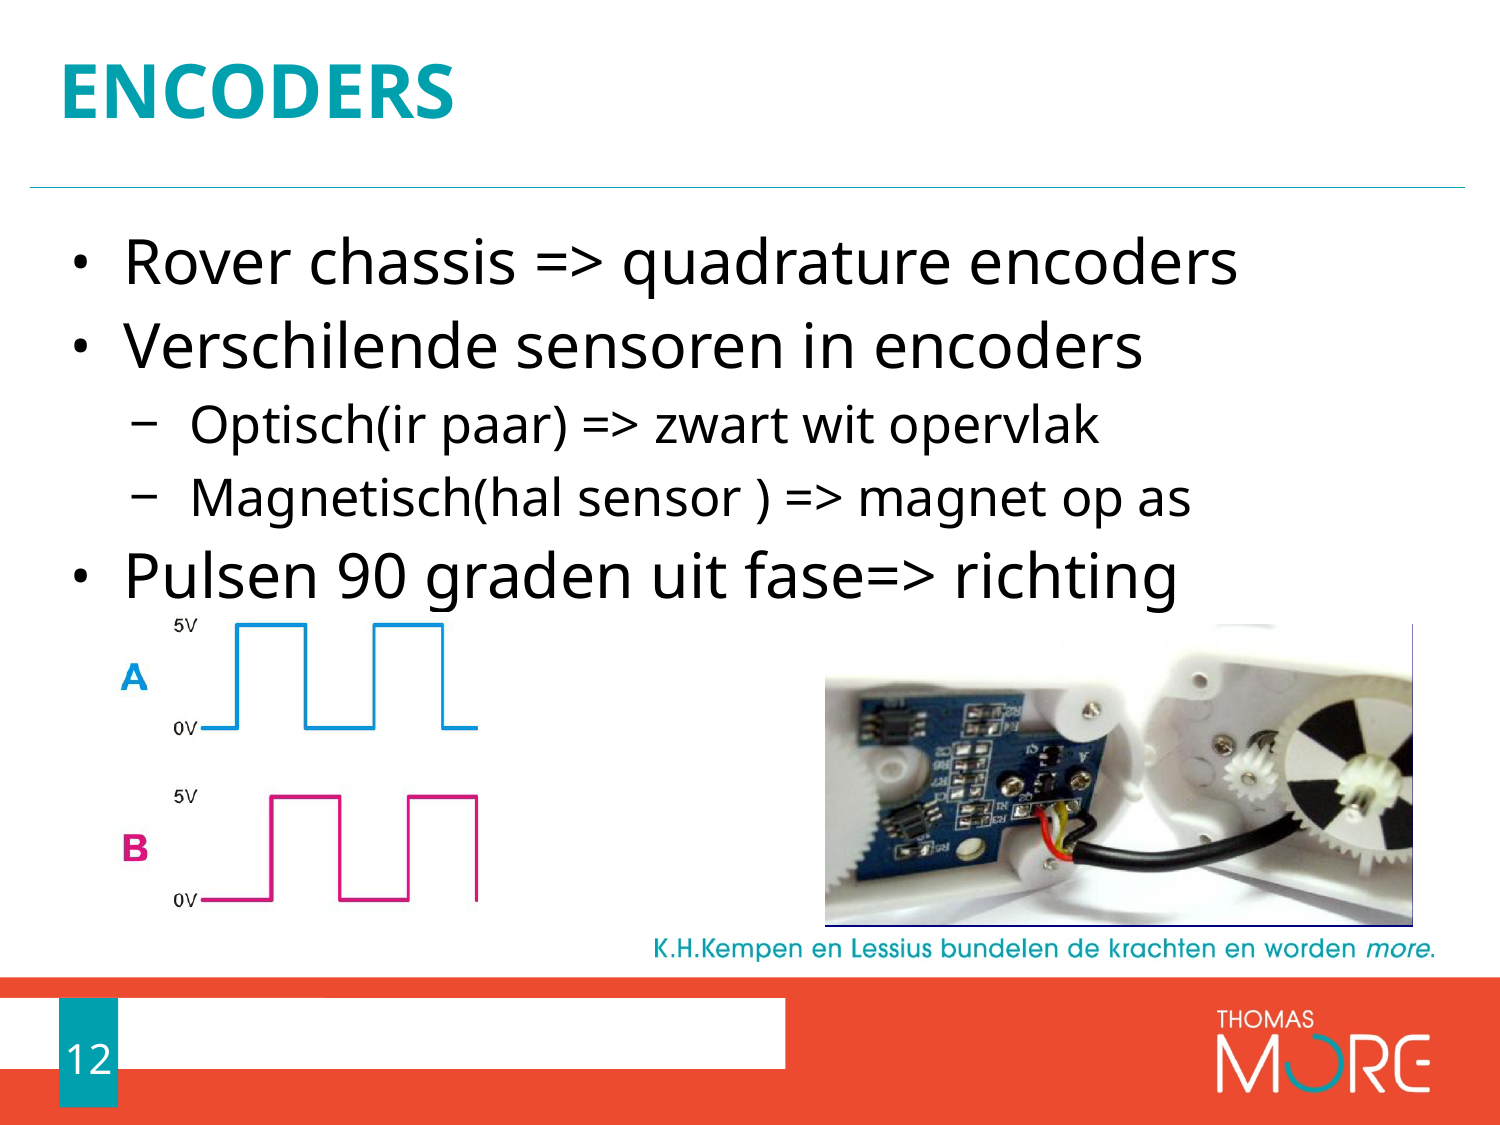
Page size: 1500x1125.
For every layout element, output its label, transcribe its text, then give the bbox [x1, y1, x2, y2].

picture [655, 938, 1434, 962]
slide_number 12 [59, 998, 119, 1108]
footer [123, 998, 786, 1069]
picture [1187, 980, 1459, 1122]
picture [37, 612, 655, 929]
list Rover chassis => quadrature encoders Verschilende sensoren in encoders Optisch(ir paar) => zwart wit opervlak Magnetisch(hal sensor ) => magnet op as Pulsen 90 graden uit fase=> richting bepaling [0, 188, 1500, 916]
picture [824, 624, 1413, 929]
title Encoders [0, 0, 1500, 188]
